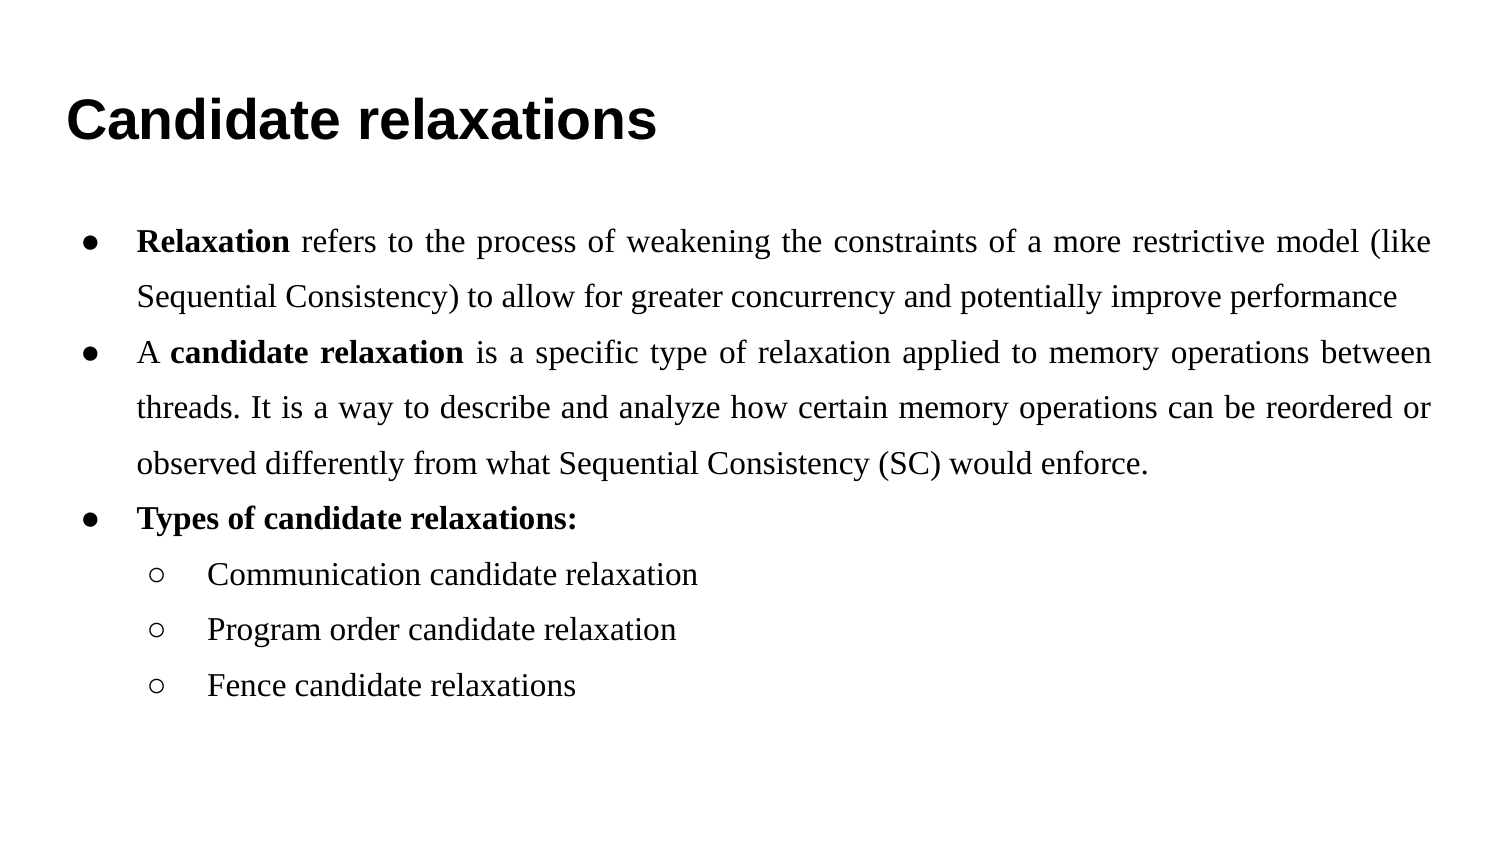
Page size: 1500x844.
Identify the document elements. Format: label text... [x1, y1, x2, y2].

title Candidate relaxations [51, 72, 1449, 167]
list Relaxation refers to the process of weakening the constraints of a more restrictive model (like Sequential Consistency) to allow for greater concurrency and potentially improve performance A candidate relaxation is a specific type of relaxation applied to memory operations between threads. It is a way to describe and analyze how certain memory operations can be reordered or observed differently from what Sequential Consistency (SC) would enforce. Types of candidate relaxations: Communication candidate relaxation Program order candidate relaxation Fence candidate relaxations [51, 189, 1449, 796]
